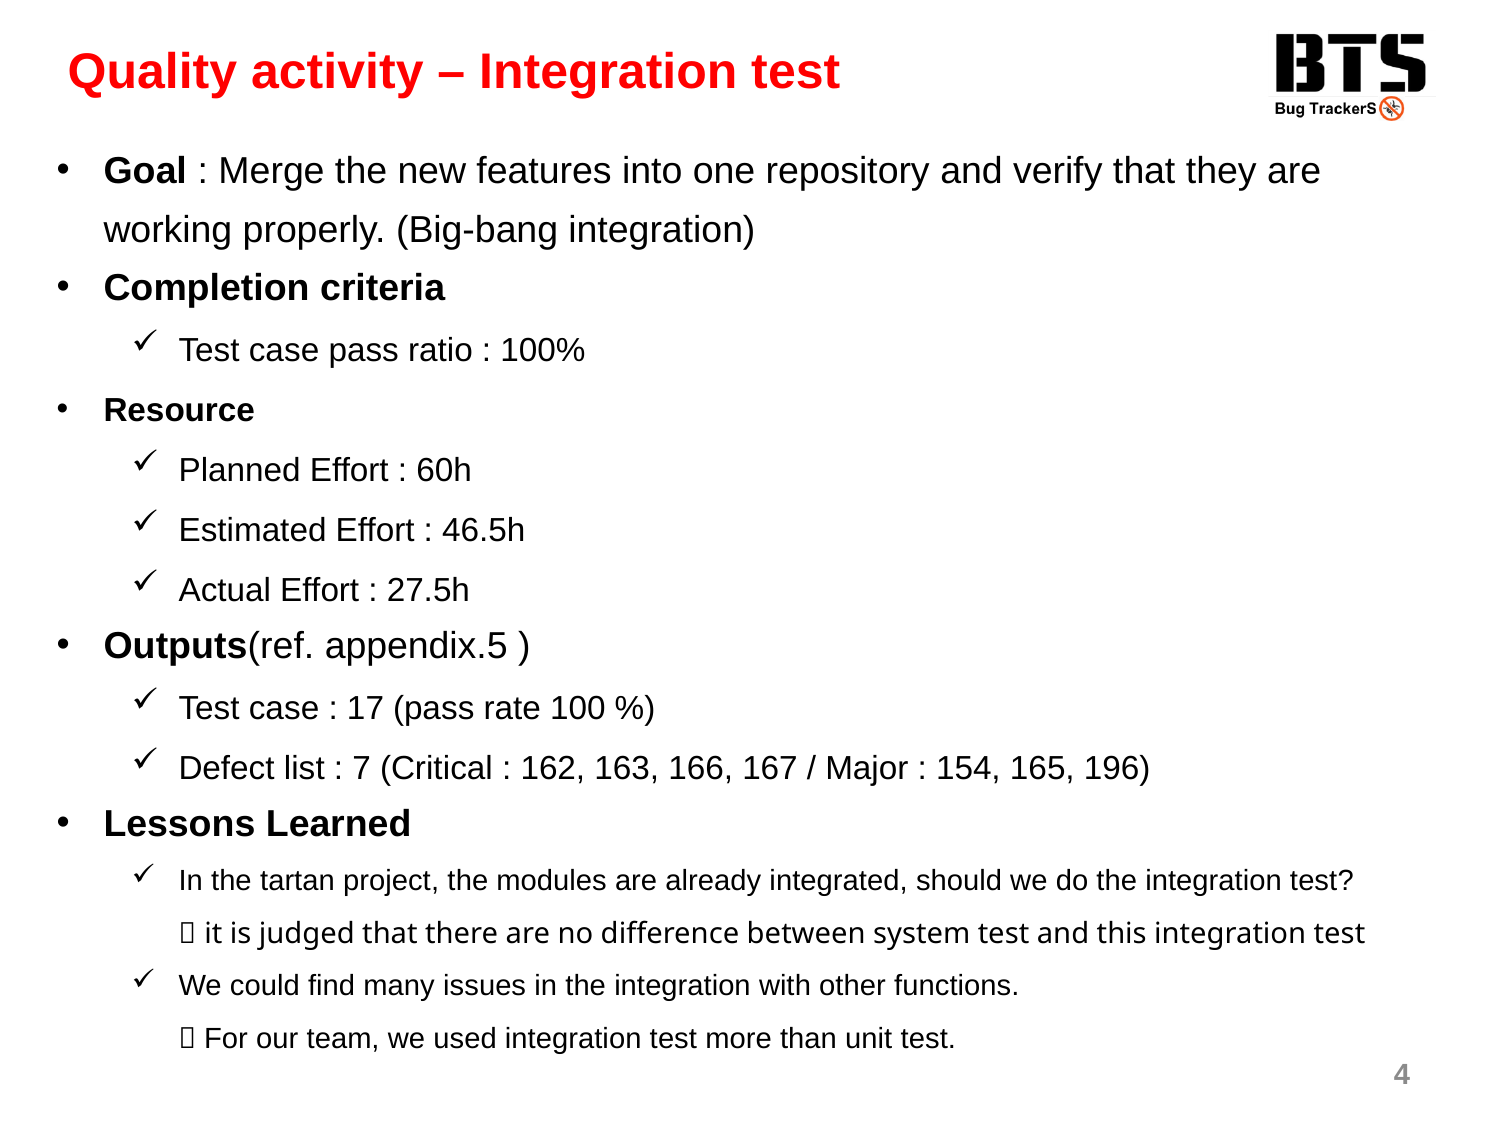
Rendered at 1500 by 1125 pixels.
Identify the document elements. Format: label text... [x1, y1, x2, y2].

text_box Goal : Merge the new features into one repository and verify that they are working properly. (Big-bang integration) Completion criteria Test case pass ratio : 100% Resource Planned Effort : 60h Estimated Effort : 46.5h Actual Effort : 27.5h Outputs(ref. appendix.5 ) Test case : 17 (pass rate 100 %) Defect list : 7 (Critical : 162, 163, 166, 167 / Major : 154, 165, 196) Lessons Learned In the tartan project, the modules are already integrated, should we do the integration test?  it is judged that there are no difference between system test and this integration test We could find many issues in the integration with other functions.  For our team, we used integration test more than unit test. [41, 125, 1436, 1122]
picture [1263, 30, 1437, 127]
text_box Quality activity – Integration test [53, 30, 1262, 106]
